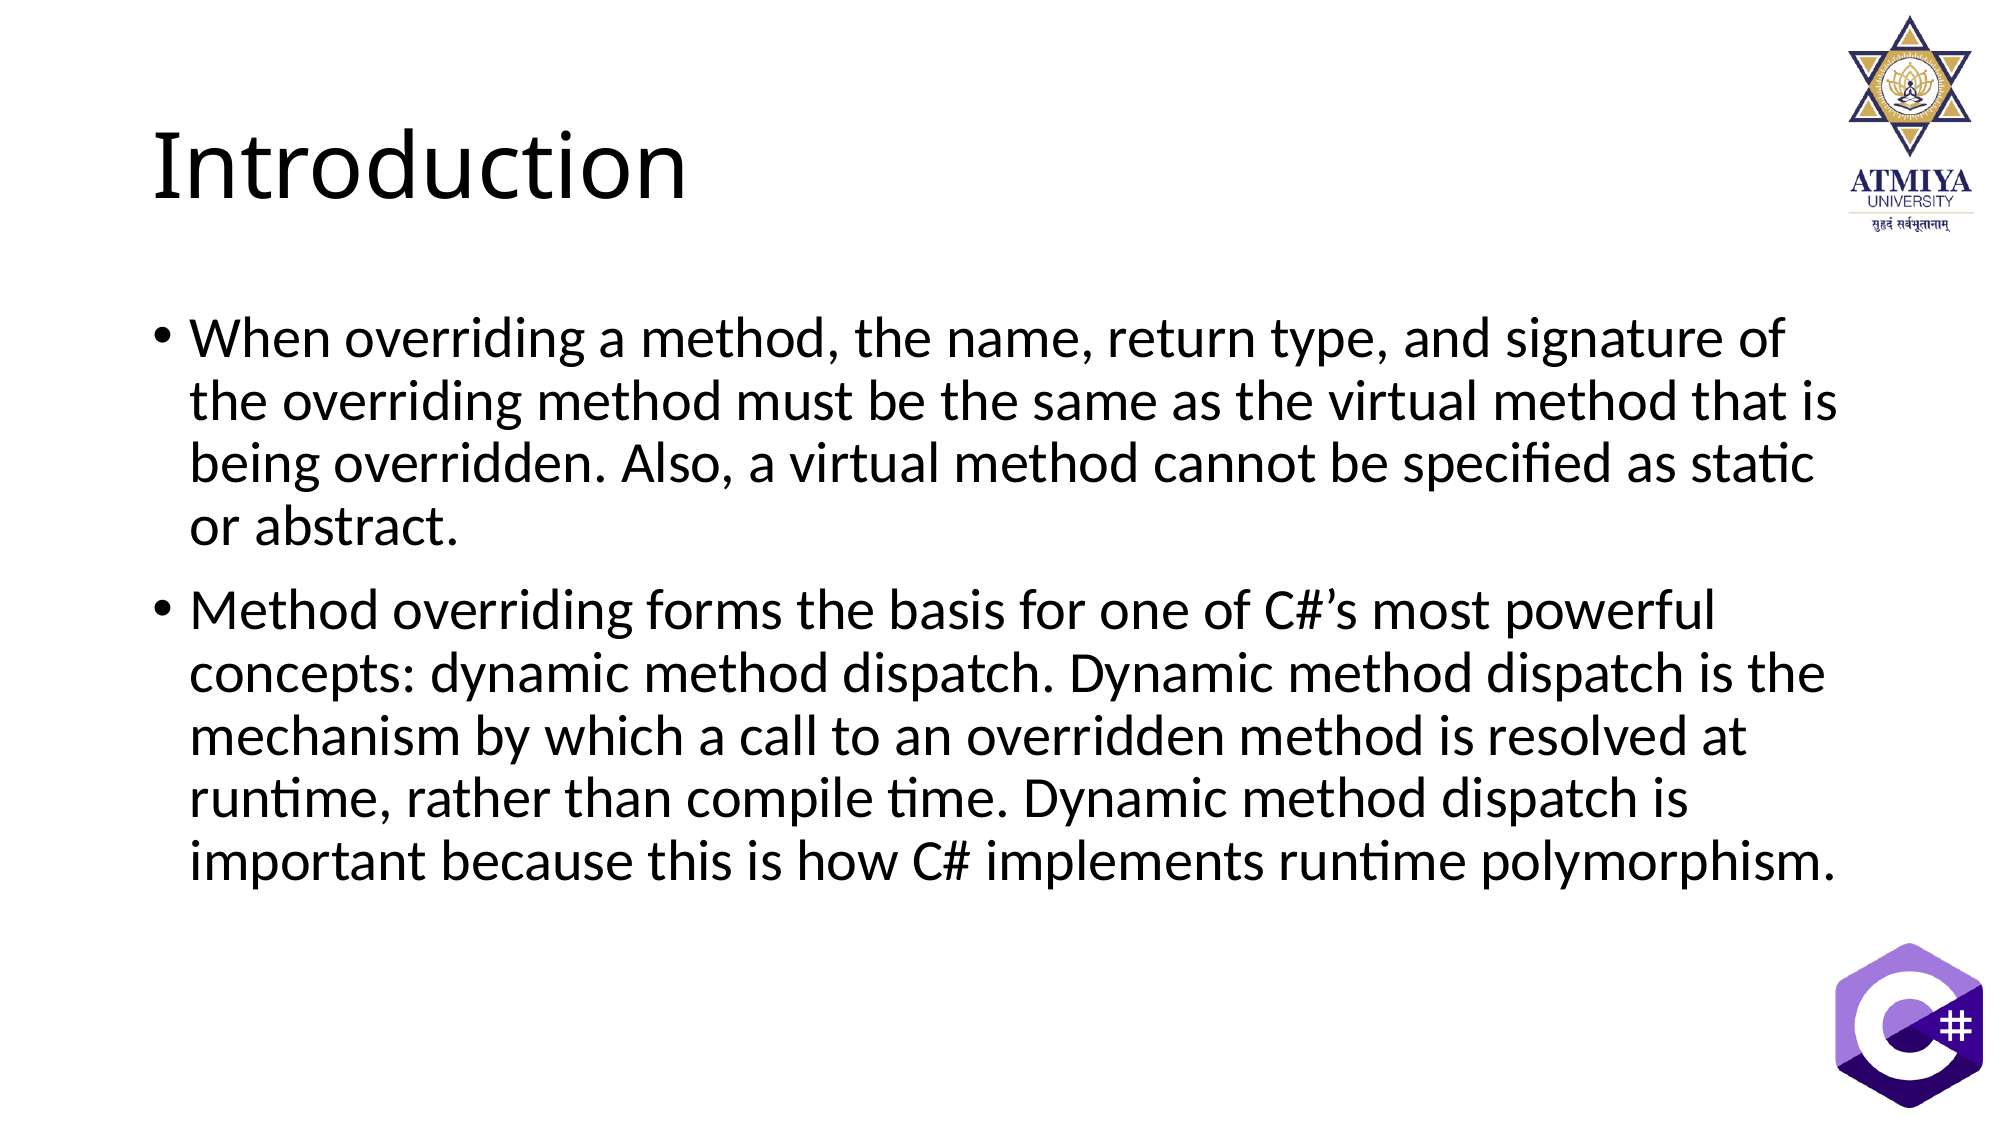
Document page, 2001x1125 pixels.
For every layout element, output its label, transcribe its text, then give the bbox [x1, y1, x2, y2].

title Introduction [137, 59, 1863, 278]
picture [1835, 943, 1983, 1108]
list When overriding a method, the name, return type, and signature of the overriding method must be the same as the virtual method that is being overridden. Also, a virtual method cannot be specified as static or abstract. Method overriding forms the basis for one of C#’s most powerful concepts: dynamic method dispatch. Dynamic method dispatch is the mechanism by which a call to an overridden method is resolved at runtime, rather than compile time. Dynamic method dispatch is important because this is how C# implements runtime polymorphism. [137, 299, 1863, 1014]
picture [1835, 15, 1985, 235]
